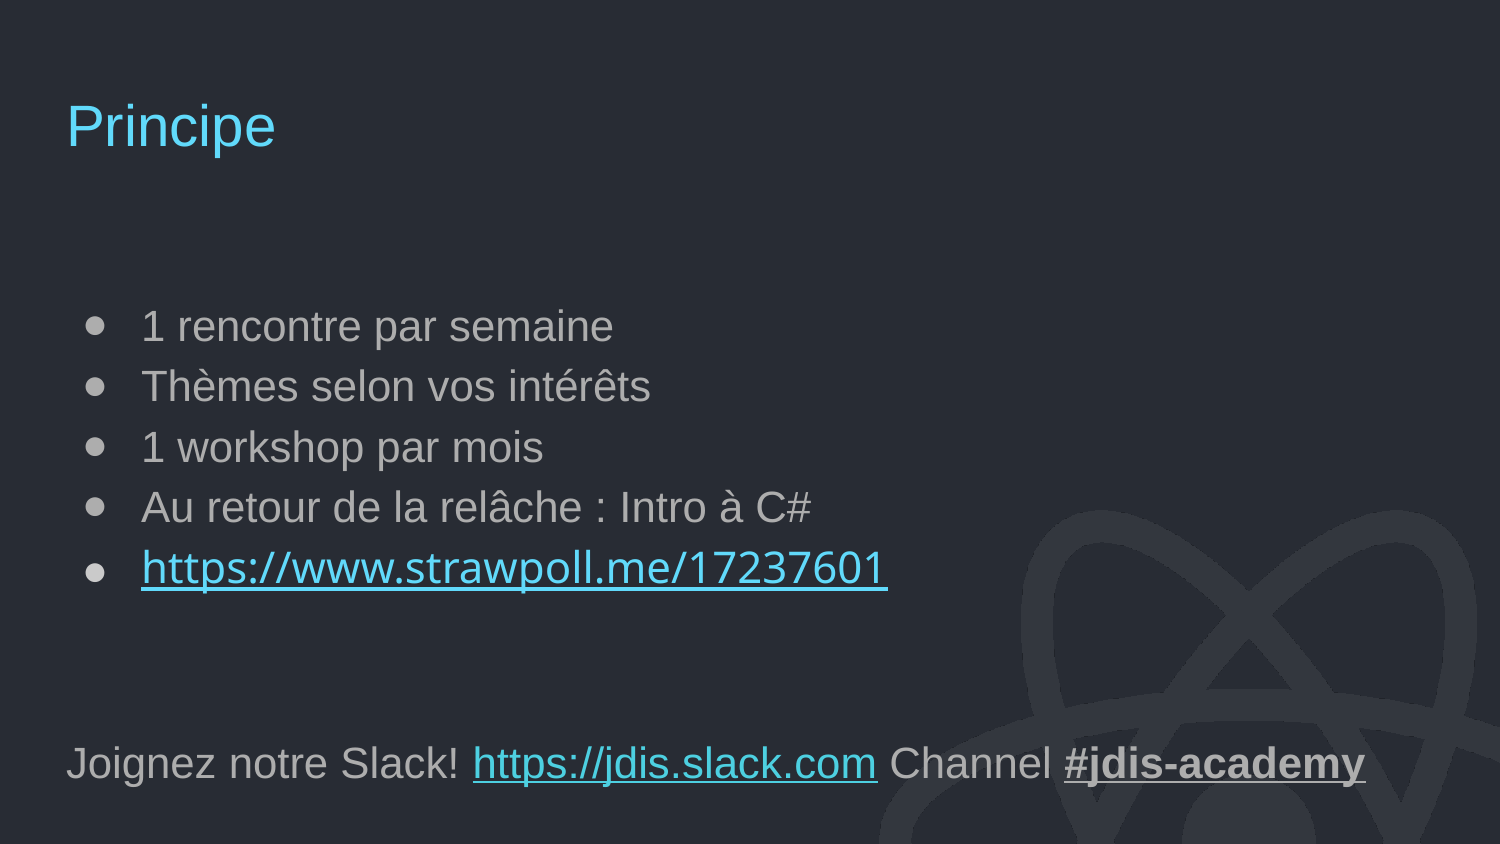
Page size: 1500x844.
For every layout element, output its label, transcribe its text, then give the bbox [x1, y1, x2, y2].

picture [826, 431, 1500, 844]
title Principe [51, 72, 1480, 167]
list 1 rencontre par semaine Thèmes selon vos intérêts 1 workshop par mois Au retour de la relâche : Intro à C# https://www.strawpoll.me/17237601 Joignez notre Slack! https://jdis.slack.com Channel #jdis-academy [51, 189, 1449, 750]
